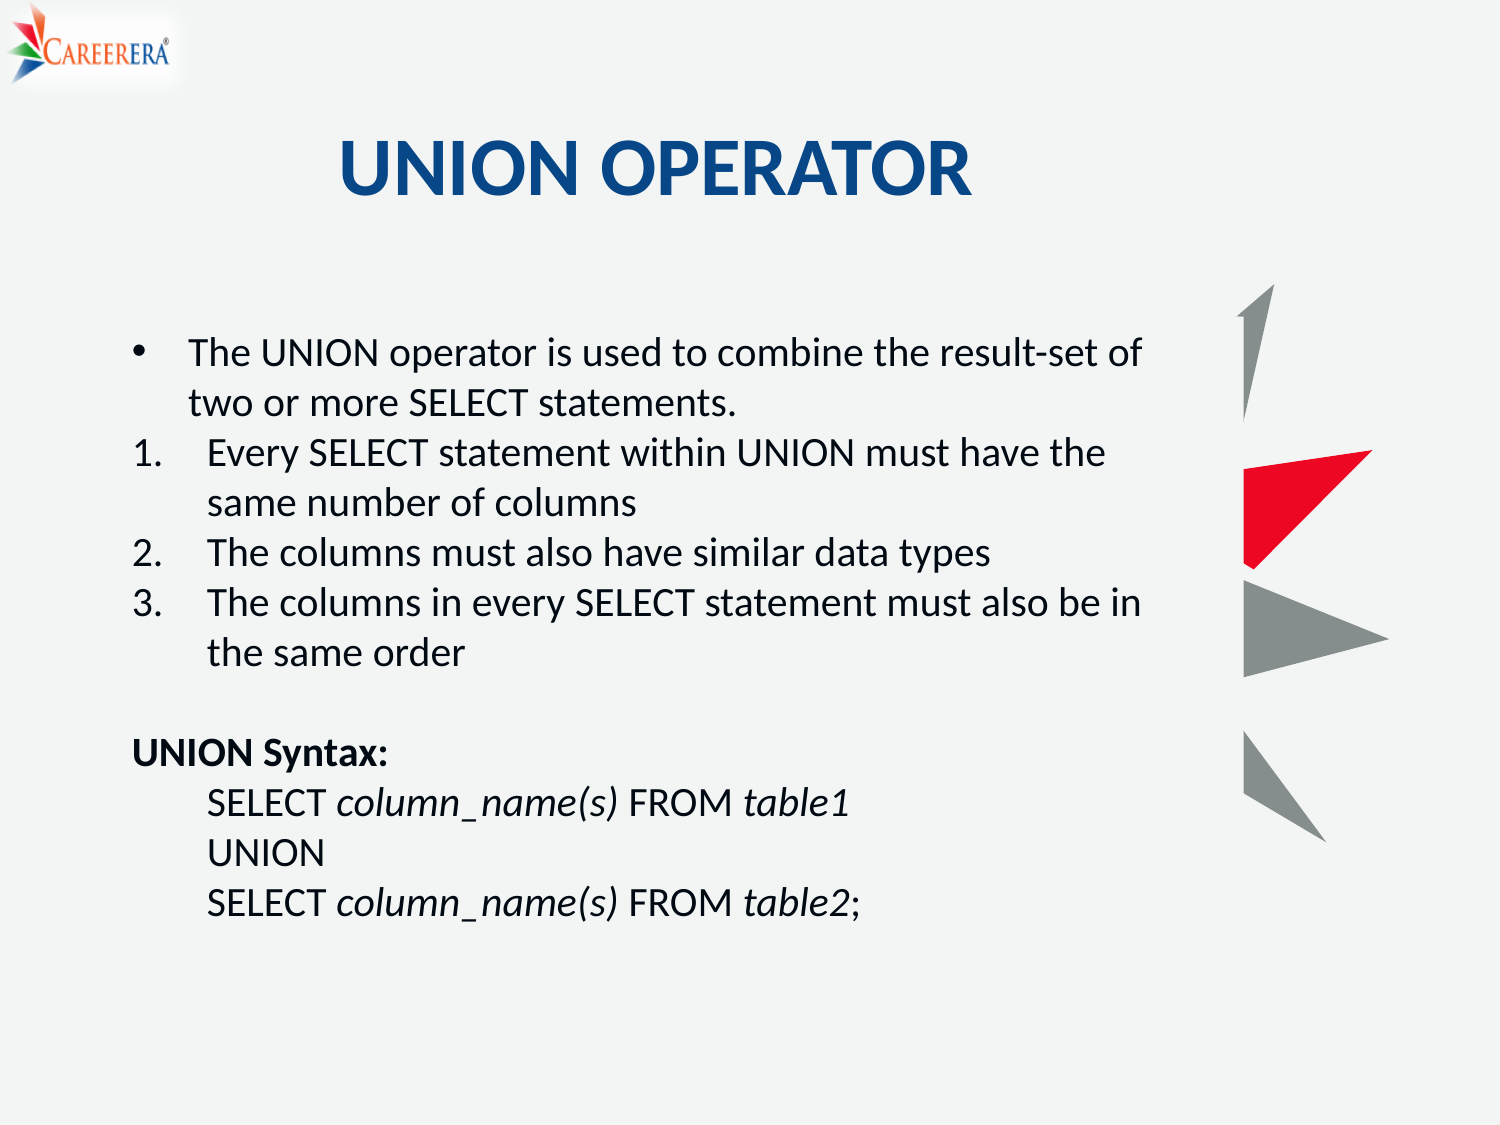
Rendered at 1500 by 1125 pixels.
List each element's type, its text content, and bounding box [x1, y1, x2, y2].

text_box The UNION operator is used to combine the result-set of two or more SELECT statements. Every SELECT statement within UNION must have the same number of columns The columns must also have similar data types The columns in every SELECT statement must also be in the same order UNION Syntax: SELECT column_name(s) FROM table1 UNION SELECT column_name(s) FROM table2; [117, 317, 1213, 933]
title UNION OPERATOR [99, 59, 1213, 278]
picture [0, 0, 196, 104]
